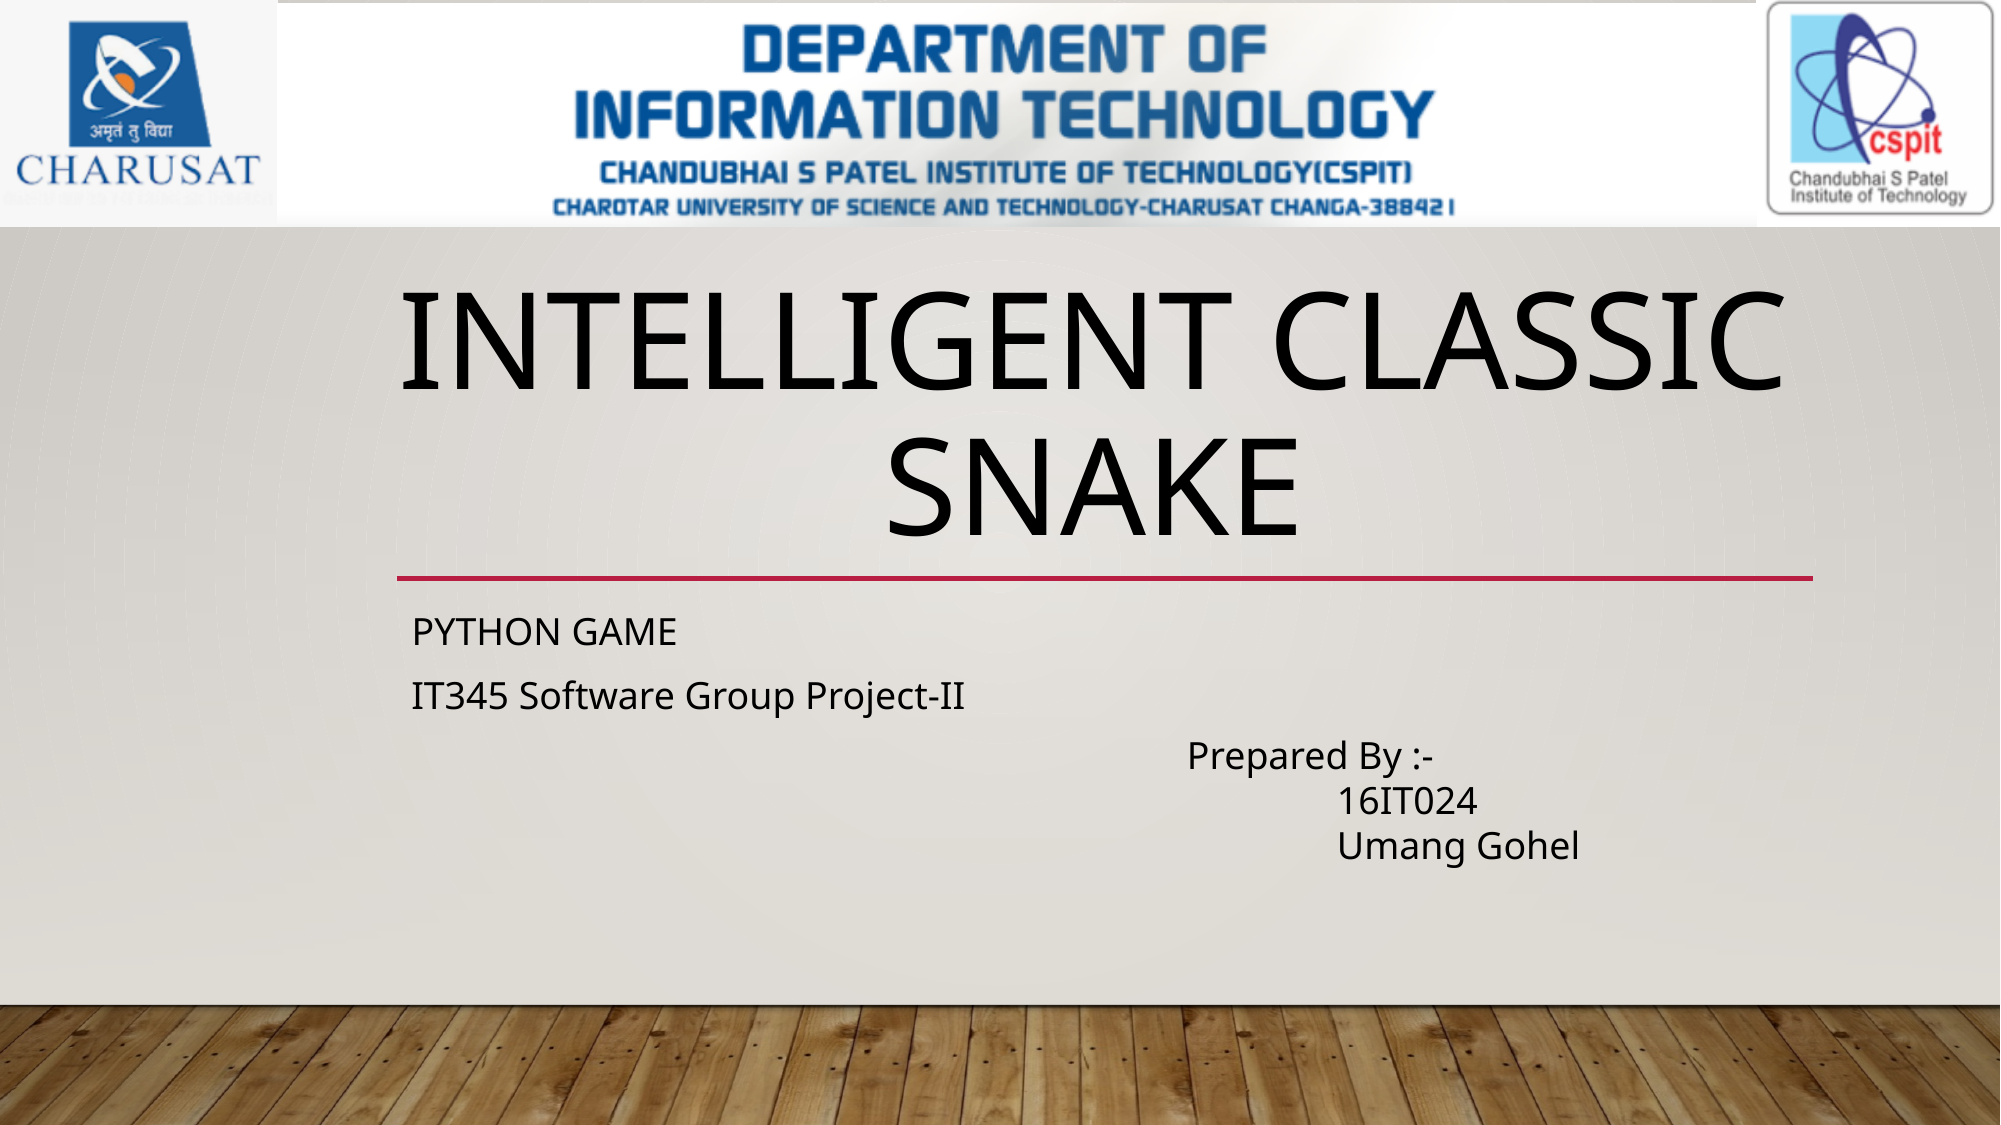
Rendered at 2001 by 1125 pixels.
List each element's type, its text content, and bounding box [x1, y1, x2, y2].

picture [0, 1005, 2000, 1125]
title Intelligent Classic Snake [362, 264, 1826, 565]
text_box Prepared By :- 16IT024 Umang Gohel [1172, 724, 1952, 875]
text_box IT345 Software Group Project-II [396, 664, 1041, 725]
subtitle Python GAME [396, 583, 1814, 744]
picture [0, 0, 2000, 227]
